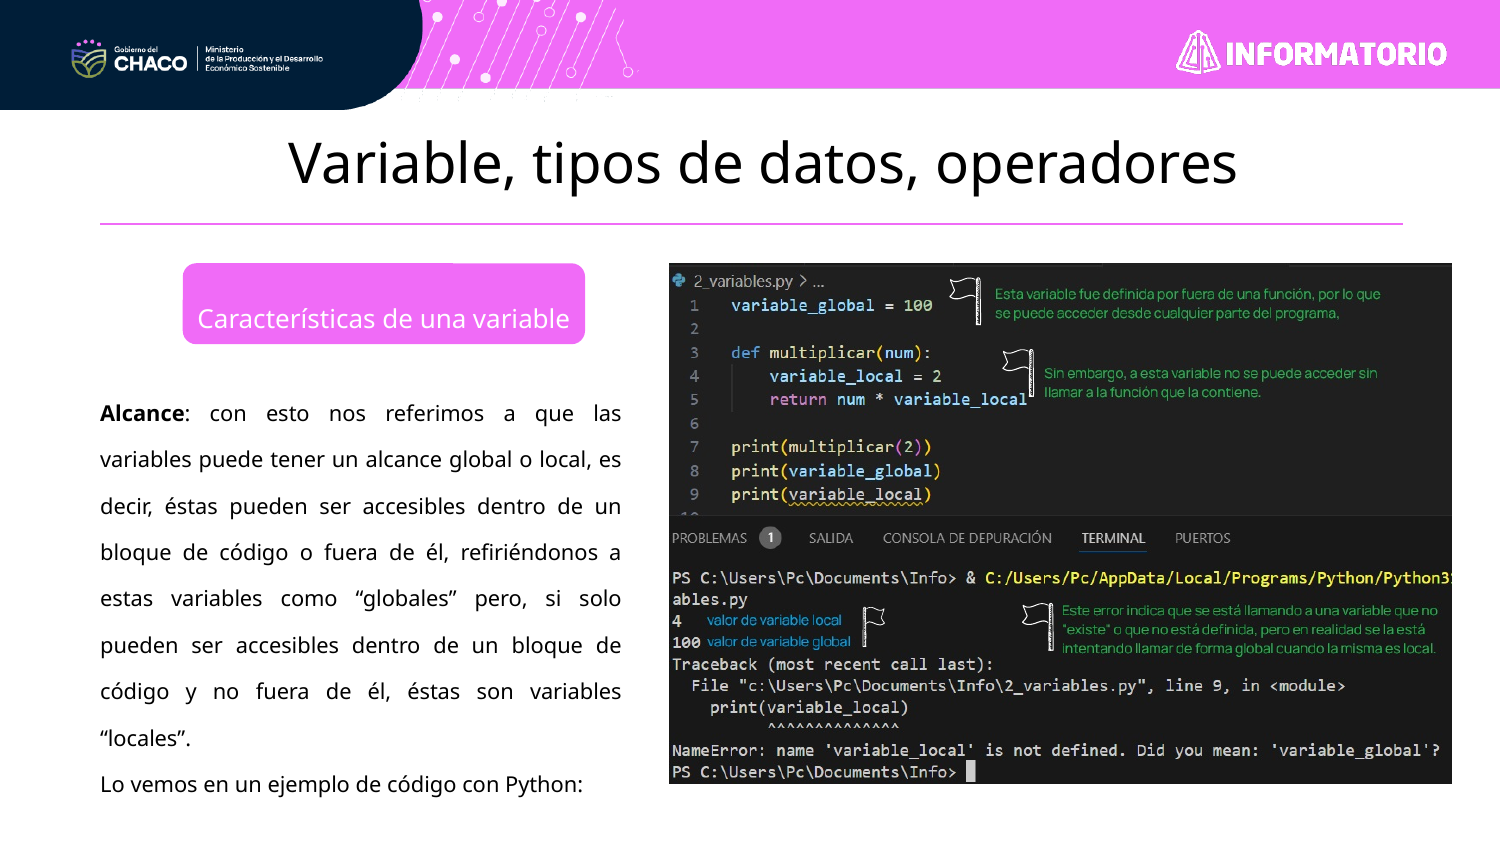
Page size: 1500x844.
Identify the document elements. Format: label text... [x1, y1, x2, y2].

text_box [182, 263, 586, 285]
picture [0, 0, 1500, 844]
text_box Variable, tipos de datos, operadores [89, 124, 1439, 195]
text_box Alcance: con esto nos referimos a que las variables puede tener un alcance global o local, es decir, éstas pueden ser accesibles dentro de un bloque de código o fuera de él, refiriéndonos a estas variables como “globales” pero, si solo pueden ser accesibles dentro de un bloque de código y no fuera de él, éstas son variables “locales”. Lo vemos en un ejemplo de código con Python: [100, 379, 623, 809]
text_box [183, 334, 585, 345]
text_box Características de una variable [182, 285, 586, 334]
